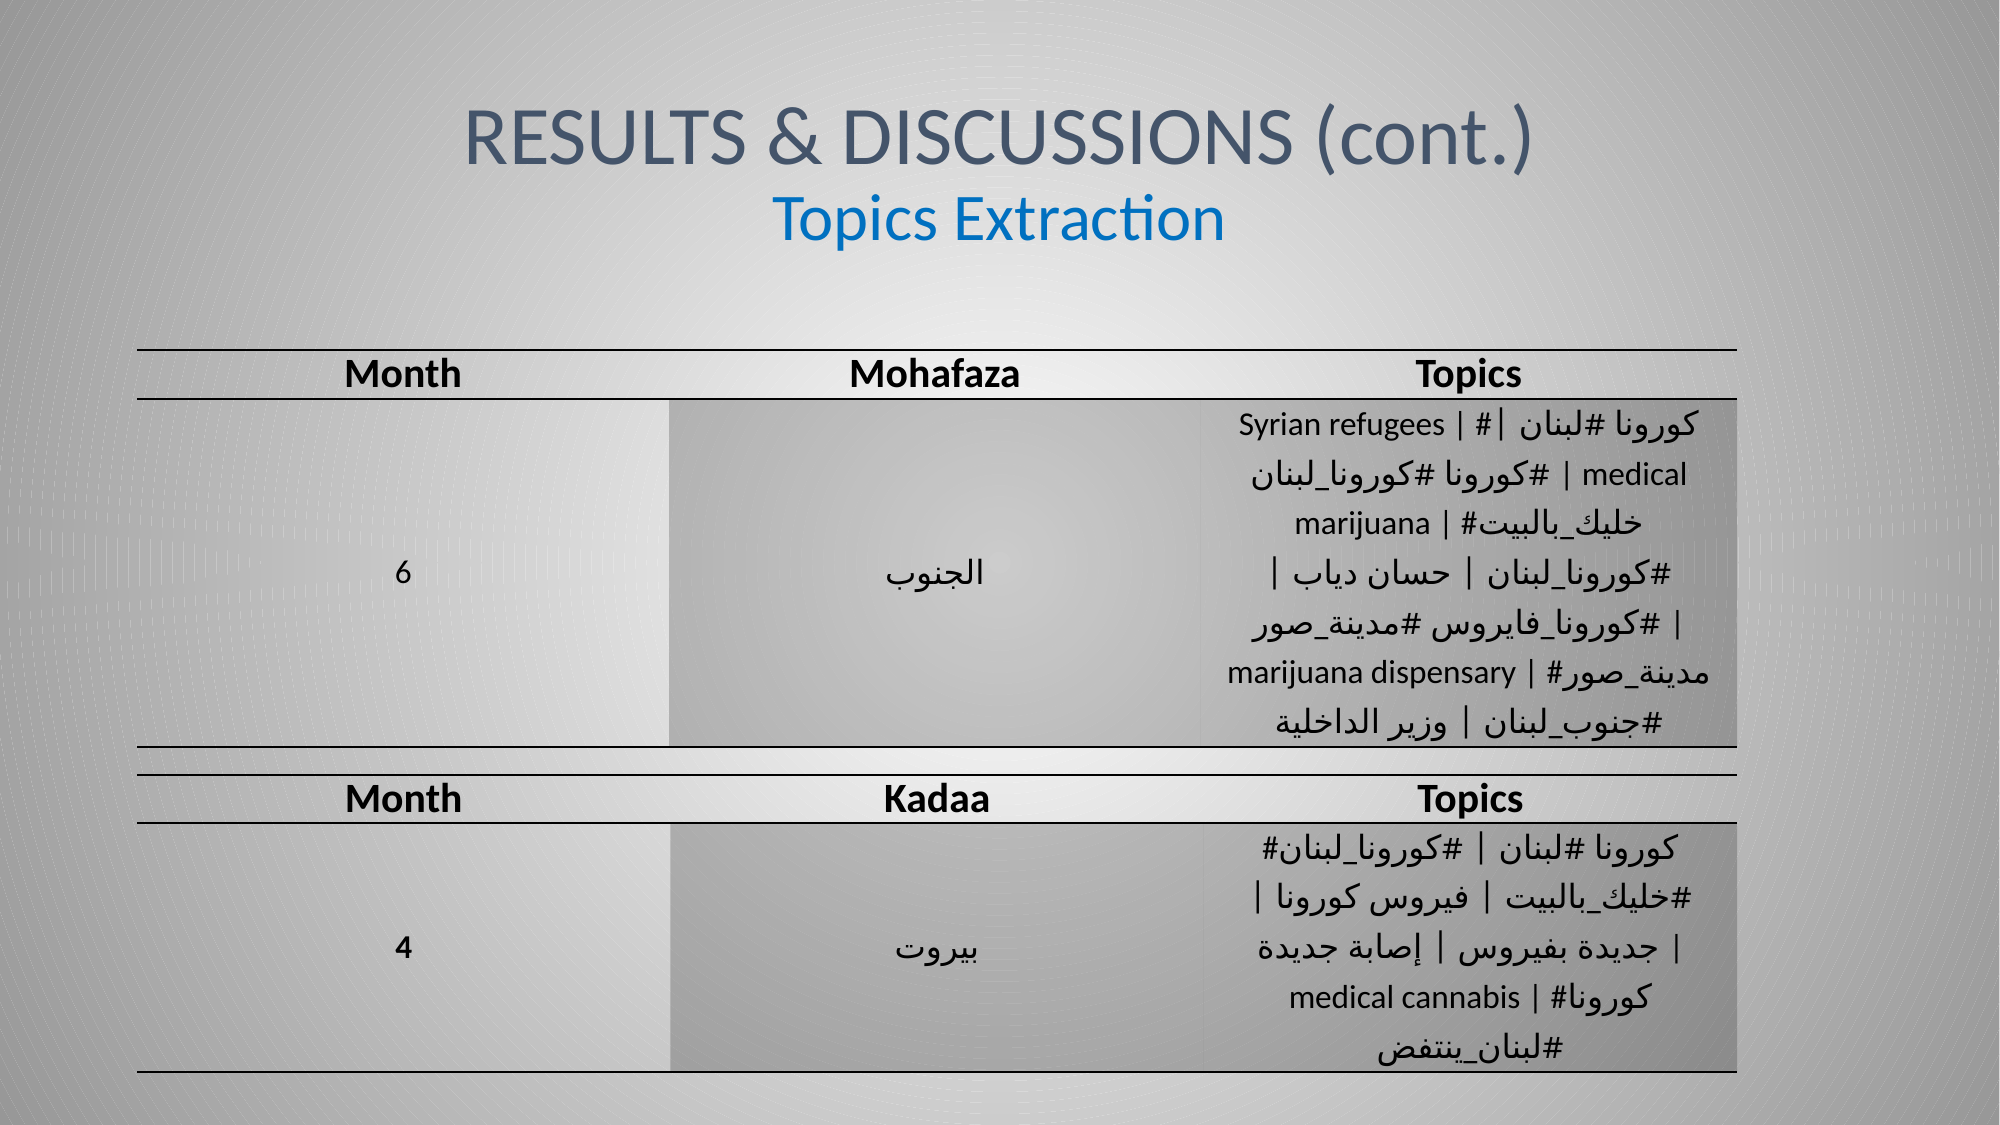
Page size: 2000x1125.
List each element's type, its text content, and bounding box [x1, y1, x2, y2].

table_header Mohafaza [669, 351, 1201, 398]
table_header Month [137, 776, 670, 822]
table_header Kadaa [670, 776, 1204, 822]
table_cell #كورونا #لبنان | #كورونا_لبنان #خليك_بالبيت | فيروس كورونا | جديدة بفيروس | إصابة جديدة | medical cannabis | #كورونا #لبنان_ينتفض [1204, 824, 1737, 1071]
table_cell 4 [137, 824, 670, 1071]
table_cell بيروت [670, 824, 1204, 1071]
table_cell 6 [137, 400, 669, 746]
table_header Topics [1204, 776, 1737, 822]
title Results & Discussions (cont.) Topics Extraction [199, 45, 1800, 263]
table_header Topics [1201, 351, 1737, 398]
table_cell الجنوب [669, 400, 1201, 746]
table_cell Syrian refugees | #كورونا #لبنان | #كورونا #كورونا_لبنان | medical marijuana | #خليك_بالبيت #كورونا_لبنان | حسان دياب | #كورونا_فايروس #مدينة_صور | marijuana dispensary | #مدينة_صور #جنوب_لبنان | وزير الداخلية [1201, 400, 1737, 746]
table_header Month [137, 351, 669, 398]
